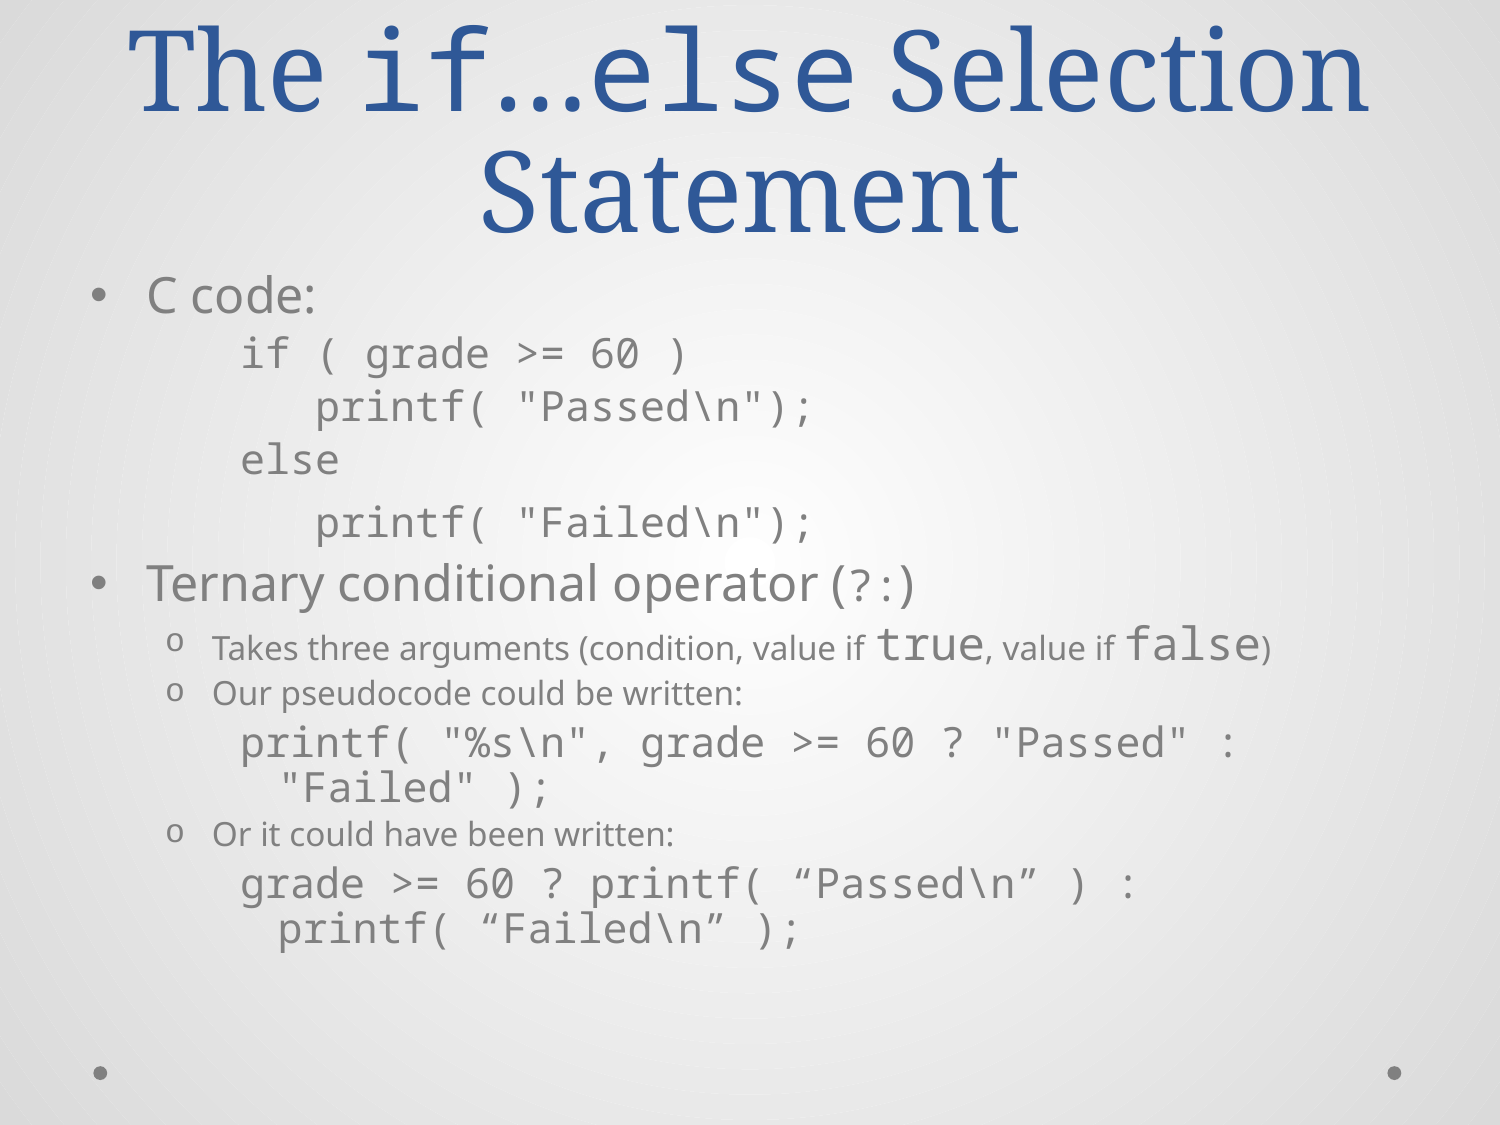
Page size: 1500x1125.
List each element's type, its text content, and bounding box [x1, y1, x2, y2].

list C code: if ( grade >= 60 ) printf( "Passed\n"); else printf( "Failed\n"); Ternary conditional operator (?:) Takes three arguments (condition, value if true, value if false) Our pseudocode could be written: printf( "%s\n", grade >= 60 ? "Passed" : "Failed" ); Or it could have been written: grade >= 60 ? printf( “Passed\n” ) : printf( “Failed\n” ); [75, 262, 1425, 1005]
title The if…else Selection Statement [75, 0, 1425, 262]
